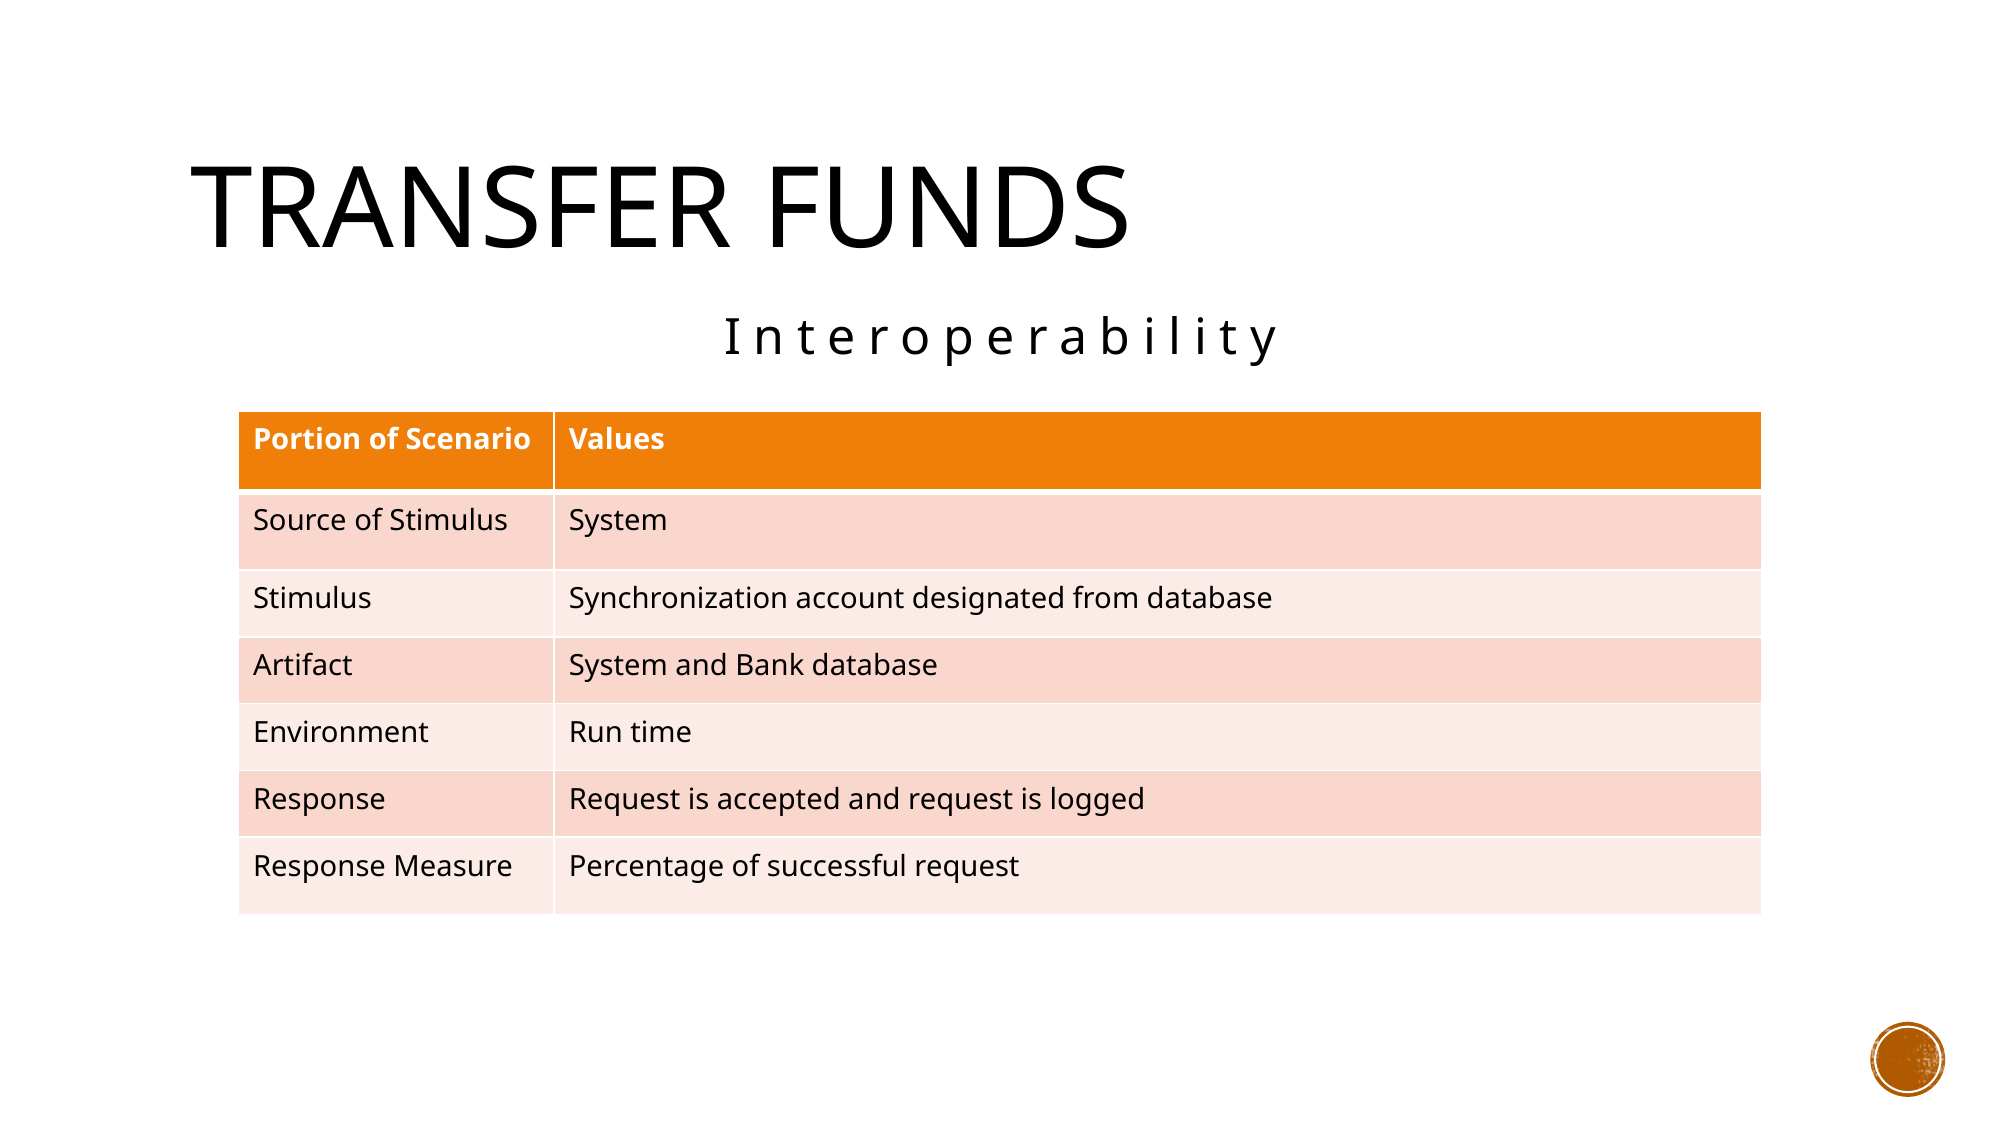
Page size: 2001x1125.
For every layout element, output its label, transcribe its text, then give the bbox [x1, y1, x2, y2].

table_cell Response Measure [239, 838, 553, 914]
table_cell Run time [555, 704, 1761, 770]
table_header Portion of Scenario [239, 412, 553, 489]
table_cell System [555, 495, 1761, 569]
table_cell System and Bank database [555, 638, 1761, 703]
table_cell Source of Stimulus [239, 495, 553, 569]
list Interoperability [238, 304, 1763, 410]
table_cell Environment [239, 704, 553, 770]
table_cell Request is accepted and request is logged [555, 771, 1761, 836]
table_cell Synchronization account designated from database [555, 571, 1761, 636]
table_cell Response [239, 771, 553, 836]
table_header Values [555, 412, 1761, 489]
table_cell Stimulus [239, 571, 553, 636]
table_cell Percentage of successful request [555, 838, 1761, 914]
title Transfer funds [175, 79, 1826, 344]
table_cell Artifact [239, 638, 553, 703]
